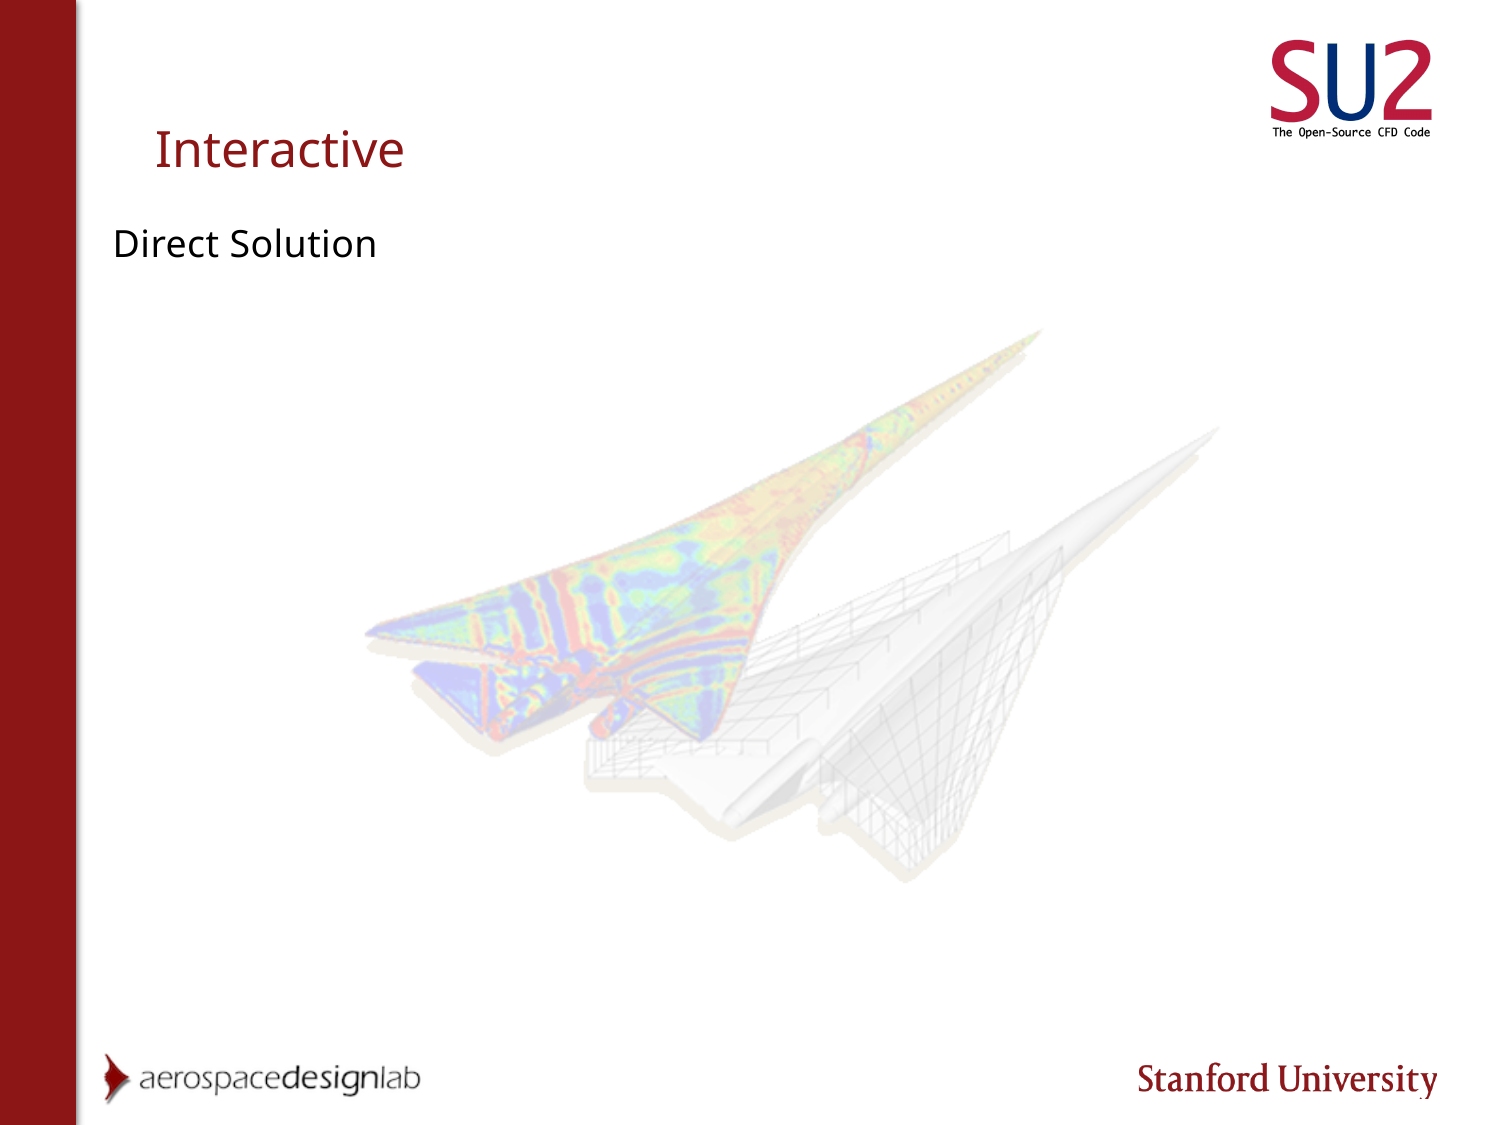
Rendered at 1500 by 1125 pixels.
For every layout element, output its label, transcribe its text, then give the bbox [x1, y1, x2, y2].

title Interactive [155, 78, 1420, 186]
picture [99, 1052, 425, 1106]
list Direct Solution [112, 212, 1388, 1000]
picture [1268, 37, 1437, 140]
